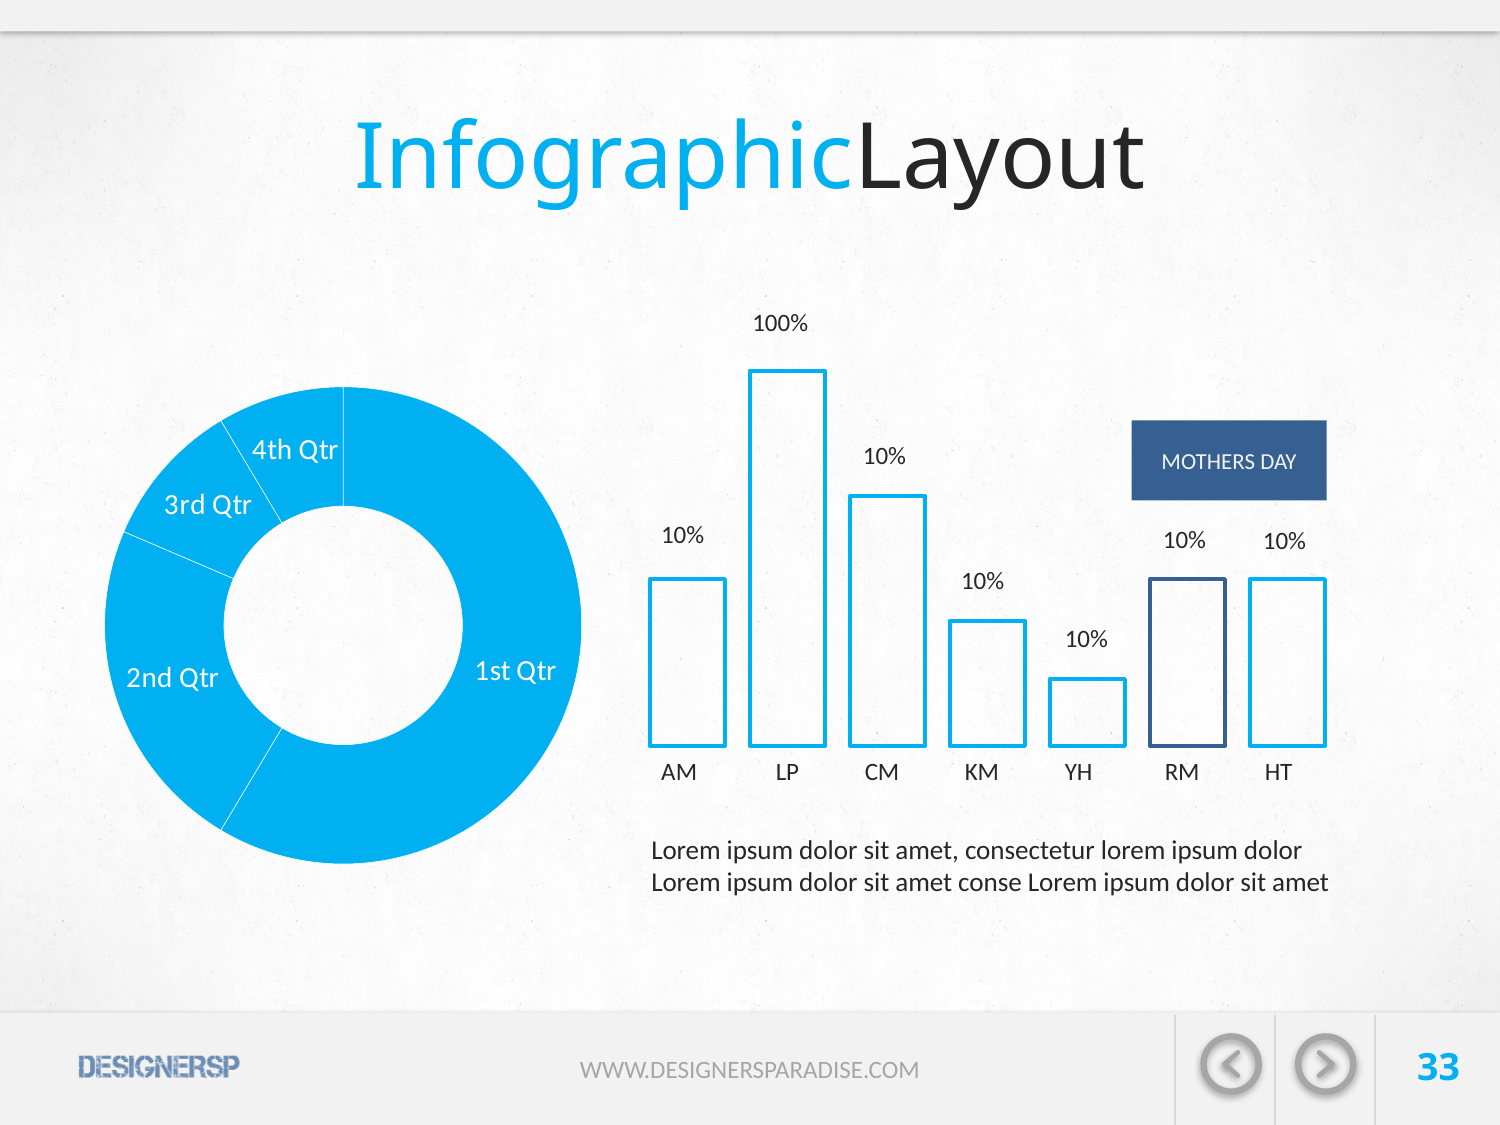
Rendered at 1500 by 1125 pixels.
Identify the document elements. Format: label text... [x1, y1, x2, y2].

text_box [648, 577, 727, 747]
text_box KM [950, 747, 1050, 793]
picture [0, 32, 1500, 1012]
text_box 10% [1049, 614, 1129, 660]
footer WWW.DESIGNERSPARADISE.COM [512, 1038, 988, 1099]
text_box CM [849, 747, 950, 793]
text_box 10% [946, 557, 1025, 603]
text_box [948, 619, 1027, 748]
title InfographicLayout [75, 58, 1425, 246]
text_box HT [1250, 747, 1350, 793]
text_box 10% [646, 511, 725, 556]
text_box Lorem ipsum dolor sit amet, consectetur lorem ipsum dolor Lorem ipsum dolor sit amet conse Lorem ipsum dolor sit amet [636, 824, 1363, 963]
text_box [1148, 577, 1227, 748]
text_box MOTHERS DAY [1130, 418, 1329, 502]
text_box 10% [848, 431, 927, 477]
chart [62, 324, 588, 971]
text_box LP [737, 747, 838, 793]
text_box [848, 494, 927, 748]
text_box [1248, 577, 1327, 748]
text_box [748, 369, 827, 747]
text_box 10% [1148, 515, 1227, 561]
text_box AM [646, 747, 737, 793]
slide_number 33 [1400, 1033, 1475, 1105]
text_box YH [1050, 747, 1149, 793]
text_box [1048, 677, 1127, 748]
text_box 10% [1248, 517, 1327, 562]
text_box RM [1149, 747, 1250, 793]
text_box 100% [737, 299, 838, 344]
